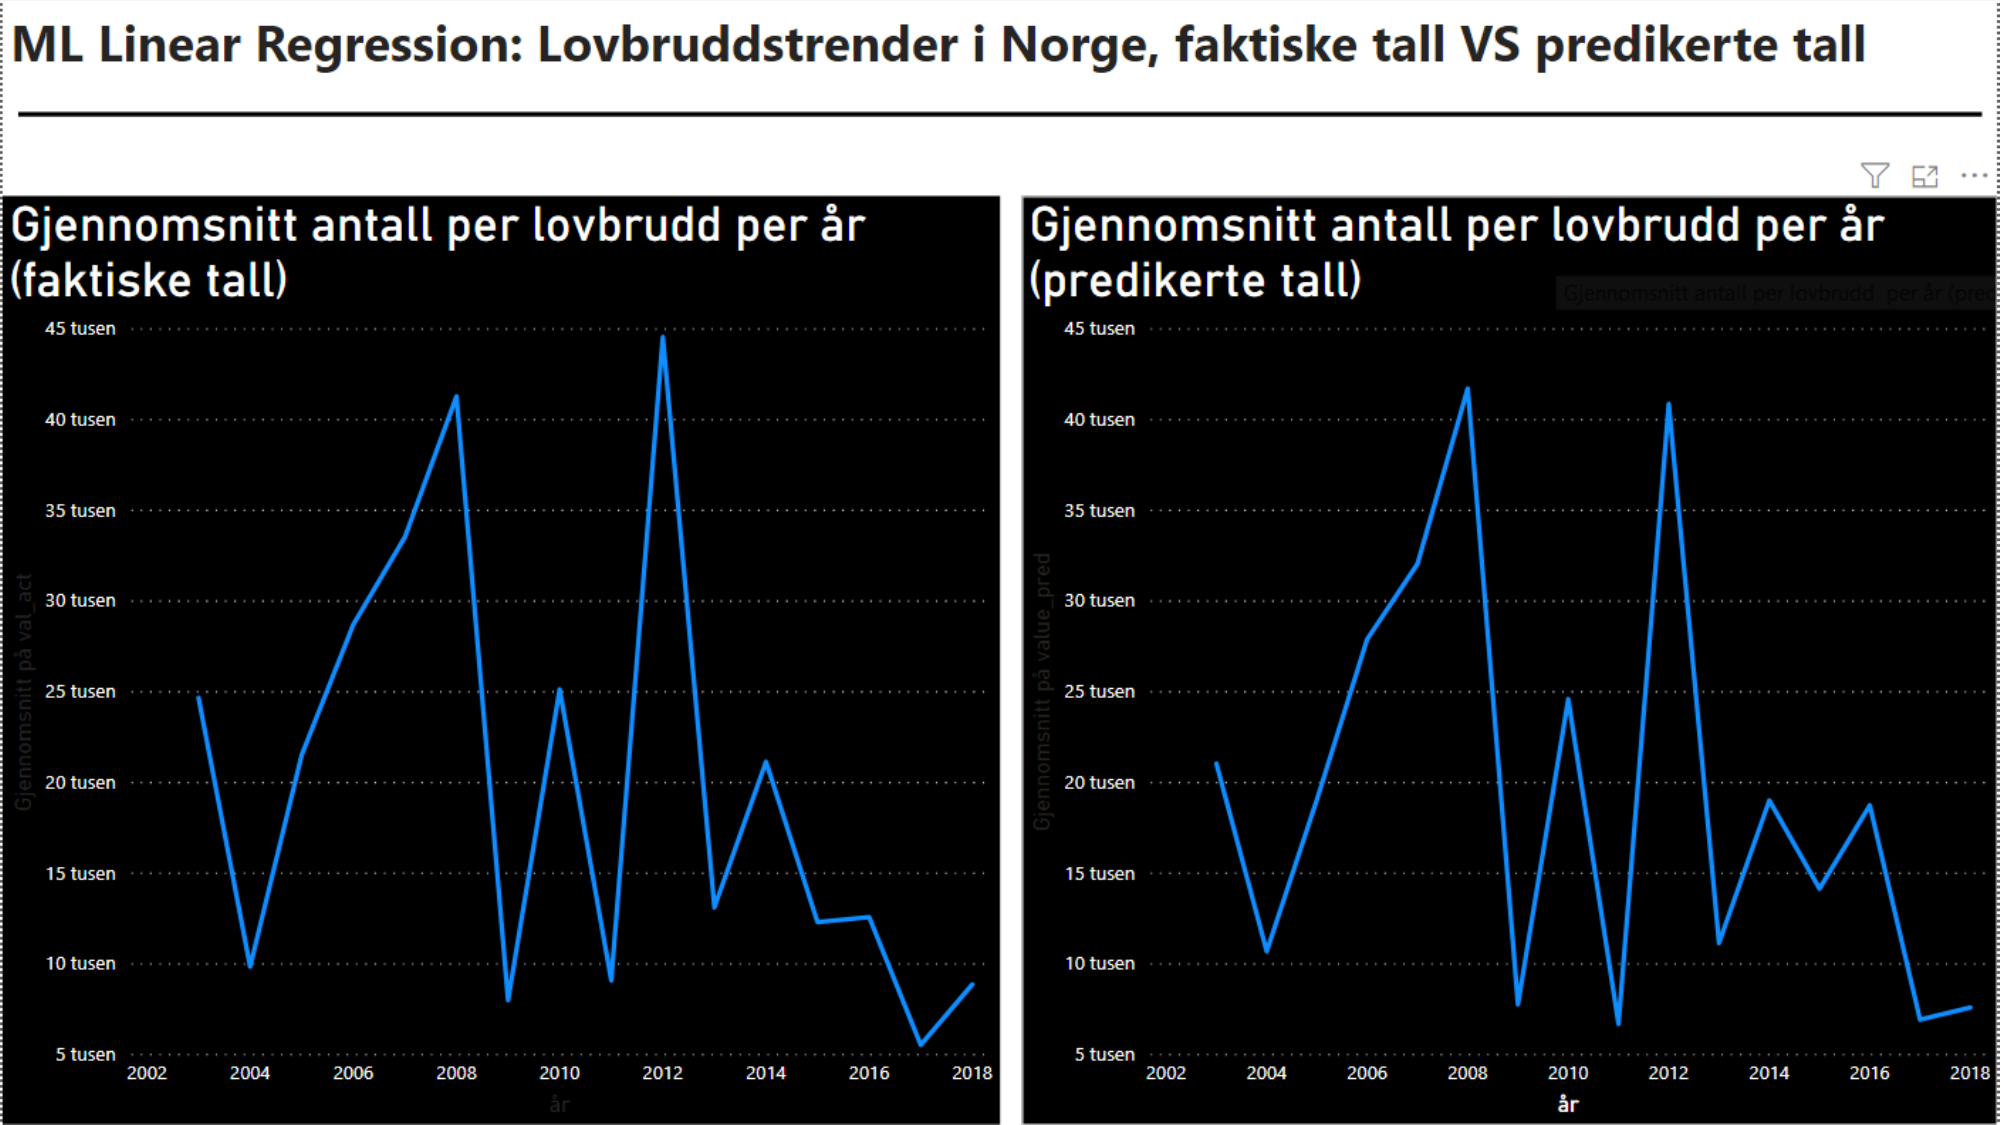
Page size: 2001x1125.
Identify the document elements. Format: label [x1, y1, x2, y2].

list [0, 0, 2000, 1125]
